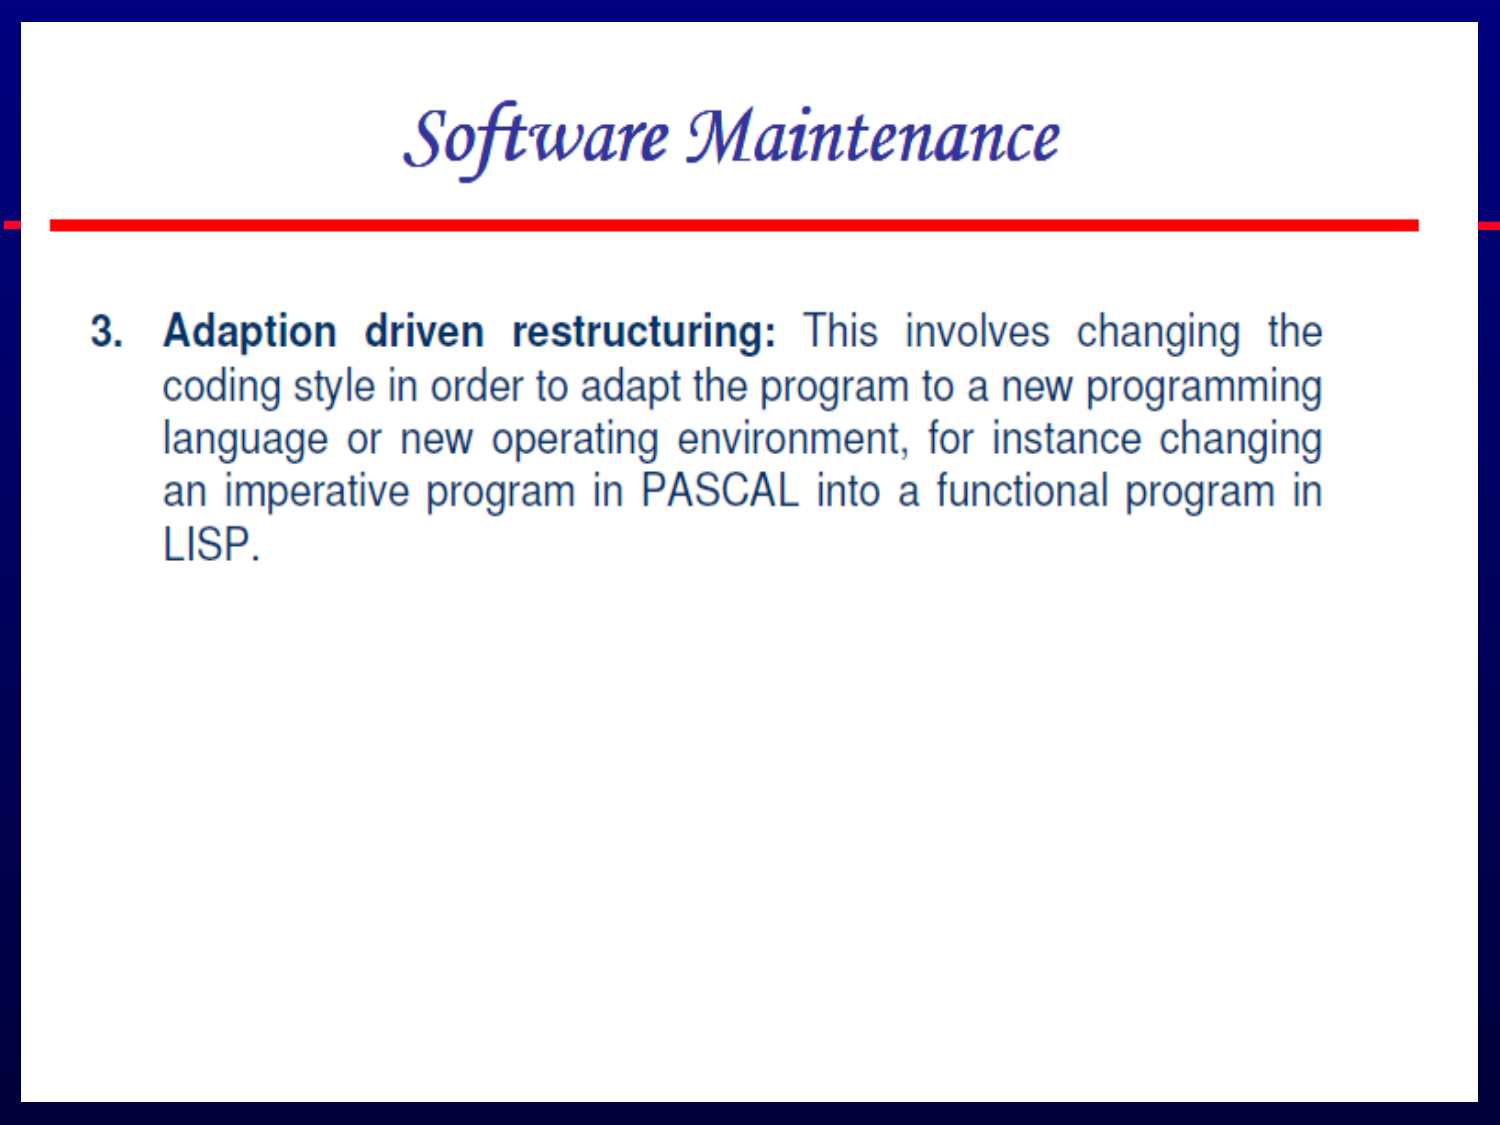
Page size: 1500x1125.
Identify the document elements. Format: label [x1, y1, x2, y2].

list [21, 22, 1479, 1103]
